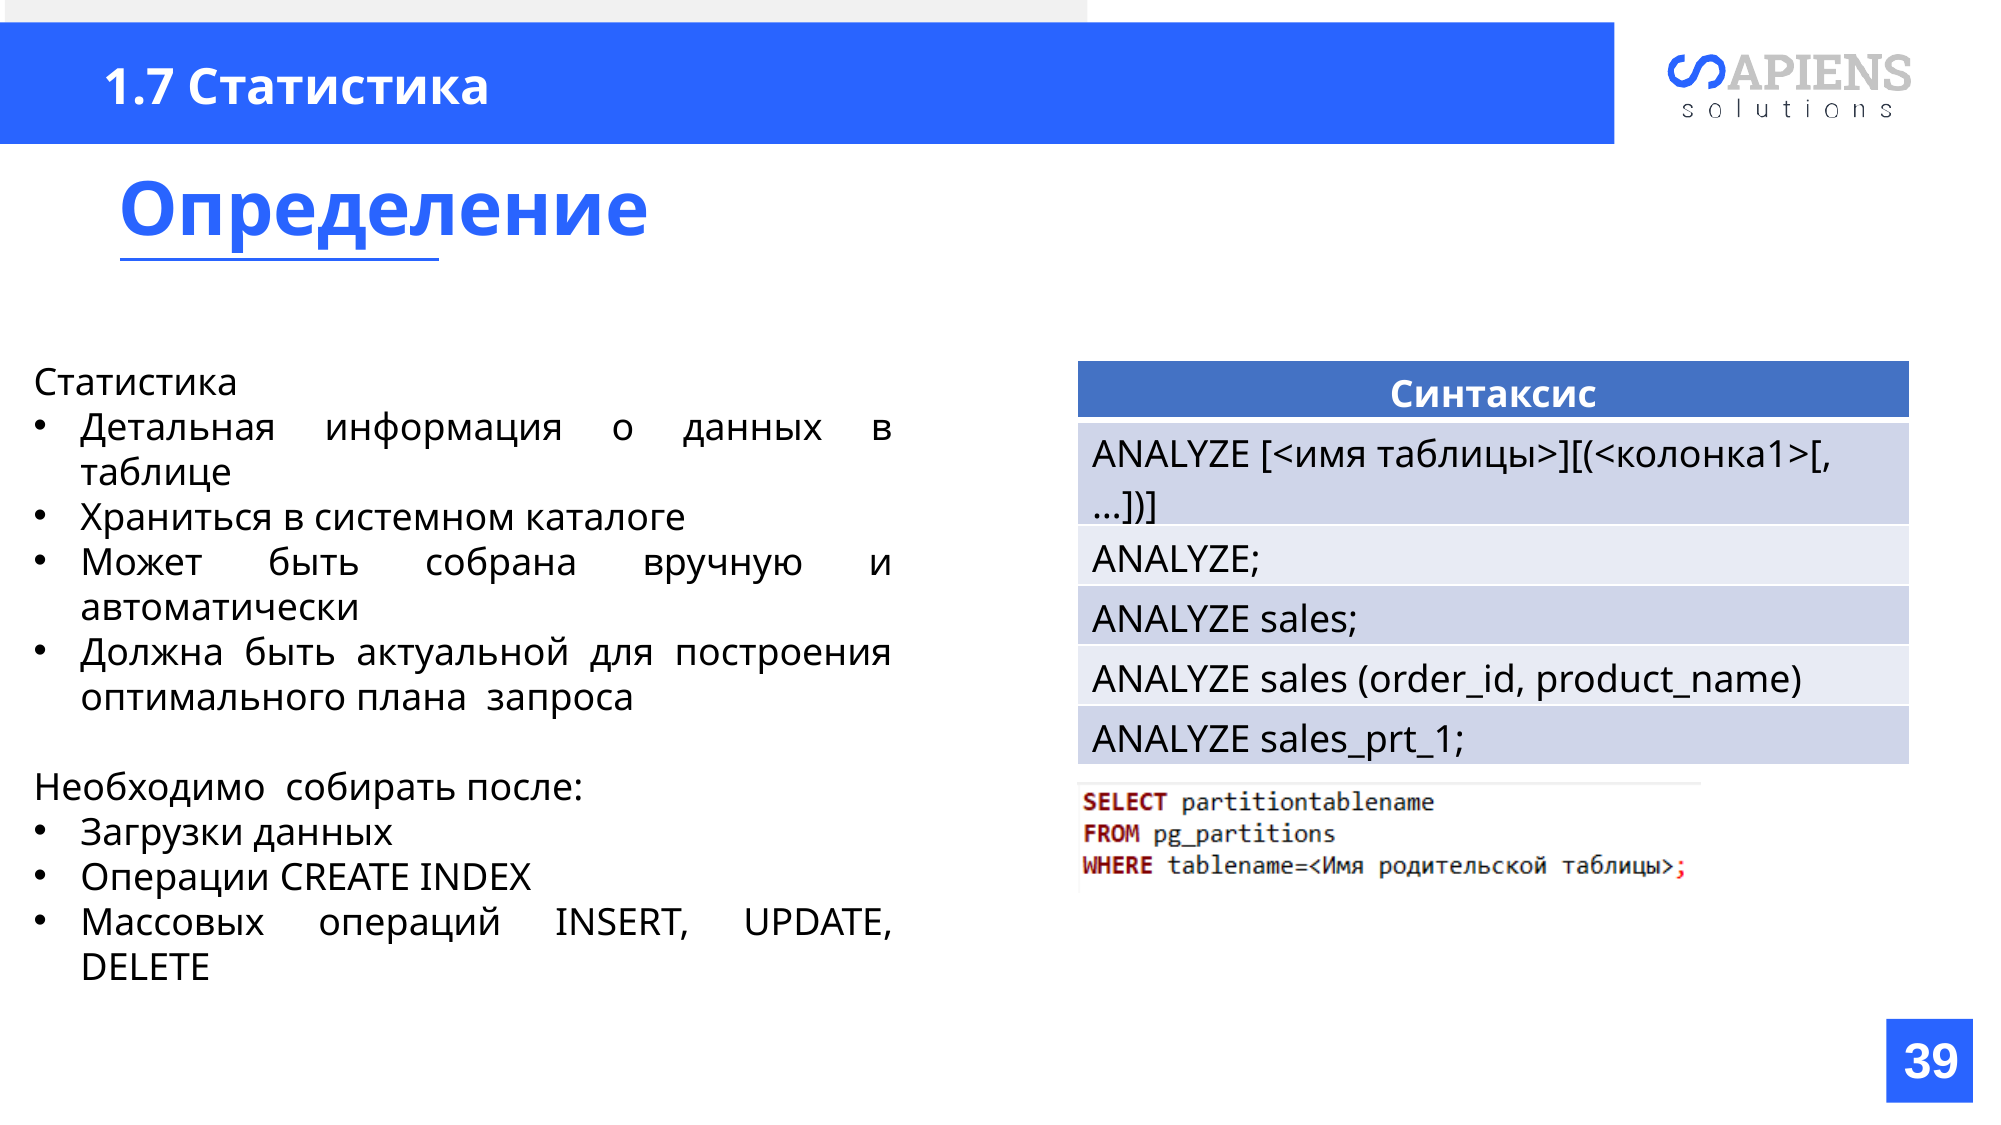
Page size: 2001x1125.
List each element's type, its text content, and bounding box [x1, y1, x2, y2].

text_box [1783, 100, 1791, 118]
text_box 39 [1897, 1031, 1961, 1089]
text_box [1682, 103, 1693, 118]
title 1.7 Статистика [101, 144, 825, 153]
picture [1825, 103, 1838, 118]
text_box Определение [101, 153, 1317, 259]
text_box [1667, 54, 1911, 91]
picture [1077, 782, 1701, 893]
table_header Синтаксис [1078, 361, 1909, 417]
text_box [1854, 103, 1864, 118]
table_cell ANALYZE sales; [1078, 586, 1909, 644]
table_cell ANALYZE sales_prt_1; [1078, 706, 1909, 764]
table_cell ANALYZE [<имя таблицы>][(<колонка1>[, …])] [1078, 423, 1909, 524]
table_cell ANALYZE sales (order_id, product_name) [1078, 646, 1909, 704]
text_box [1886, 1018, 1973, 1103]
picture [1709, 103, 1721, 118]
text_box [1881, 103, 1891, 118]
table_cell ANALYZE; [1078, 526, 1909, 584]
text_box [0, 0, 1615, 144]
text_box Статистика Детальная информация о данных в таблице Храниться в системном каталоге Может быть собрана вручную и автоматически Должна быть актуальной для построения оптимального плана запроса Необходимо собирать после: Загрузки данных Операции CREATE INDEX Массовых операций INSERT, UPDATE, DELETE [18, 350, 908, 995]
text_box [1757, 104, 1768, 118]
